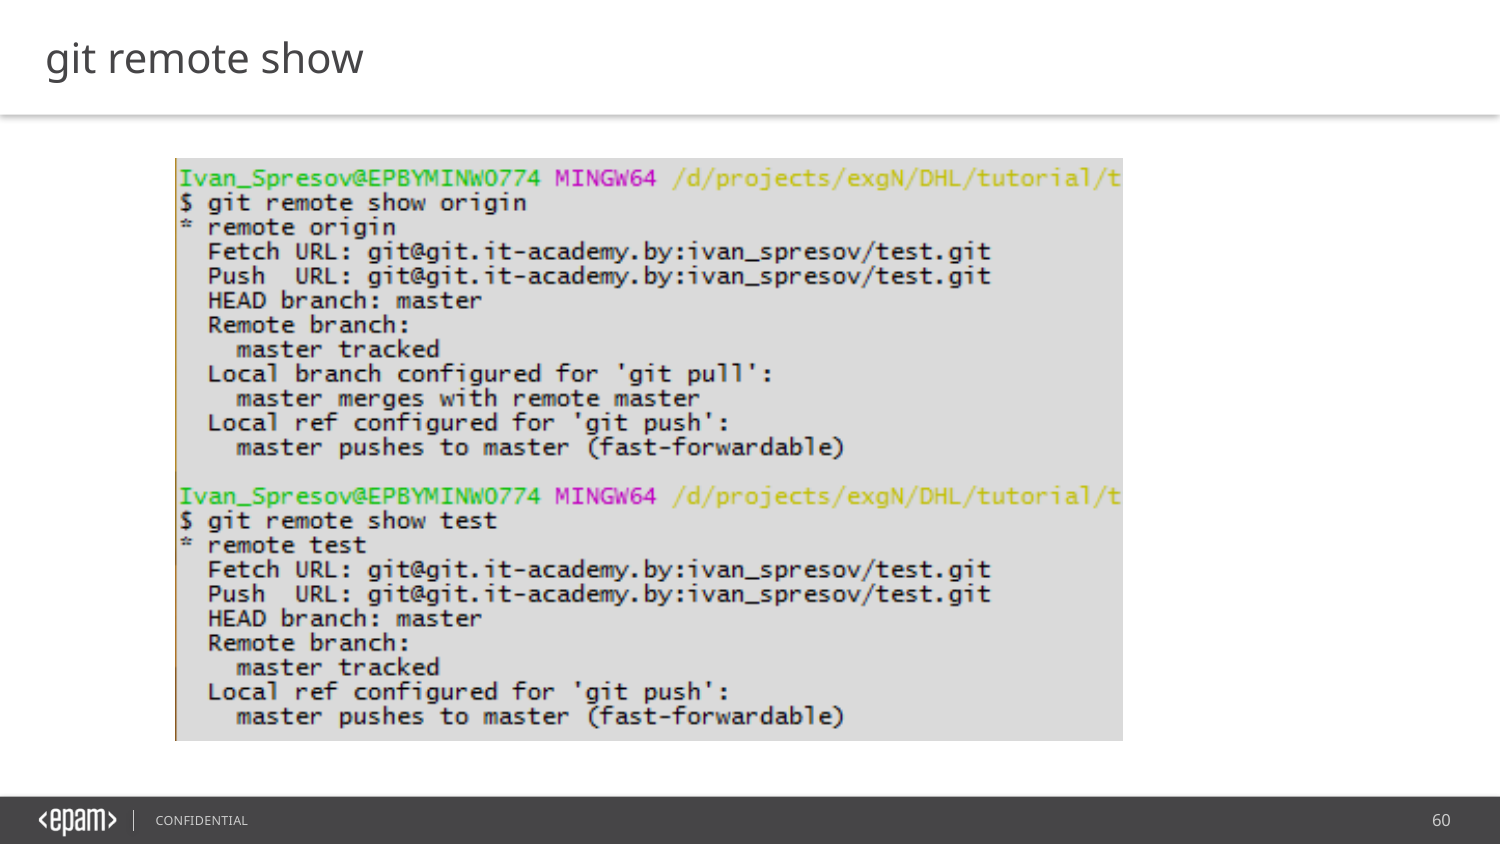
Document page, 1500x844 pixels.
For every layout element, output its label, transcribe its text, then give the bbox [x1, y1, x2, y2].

picture [38, 808, 117, 837]
list git remote show [0, 0, 1500, 115]
picture [175, 158, 1124, 741]
